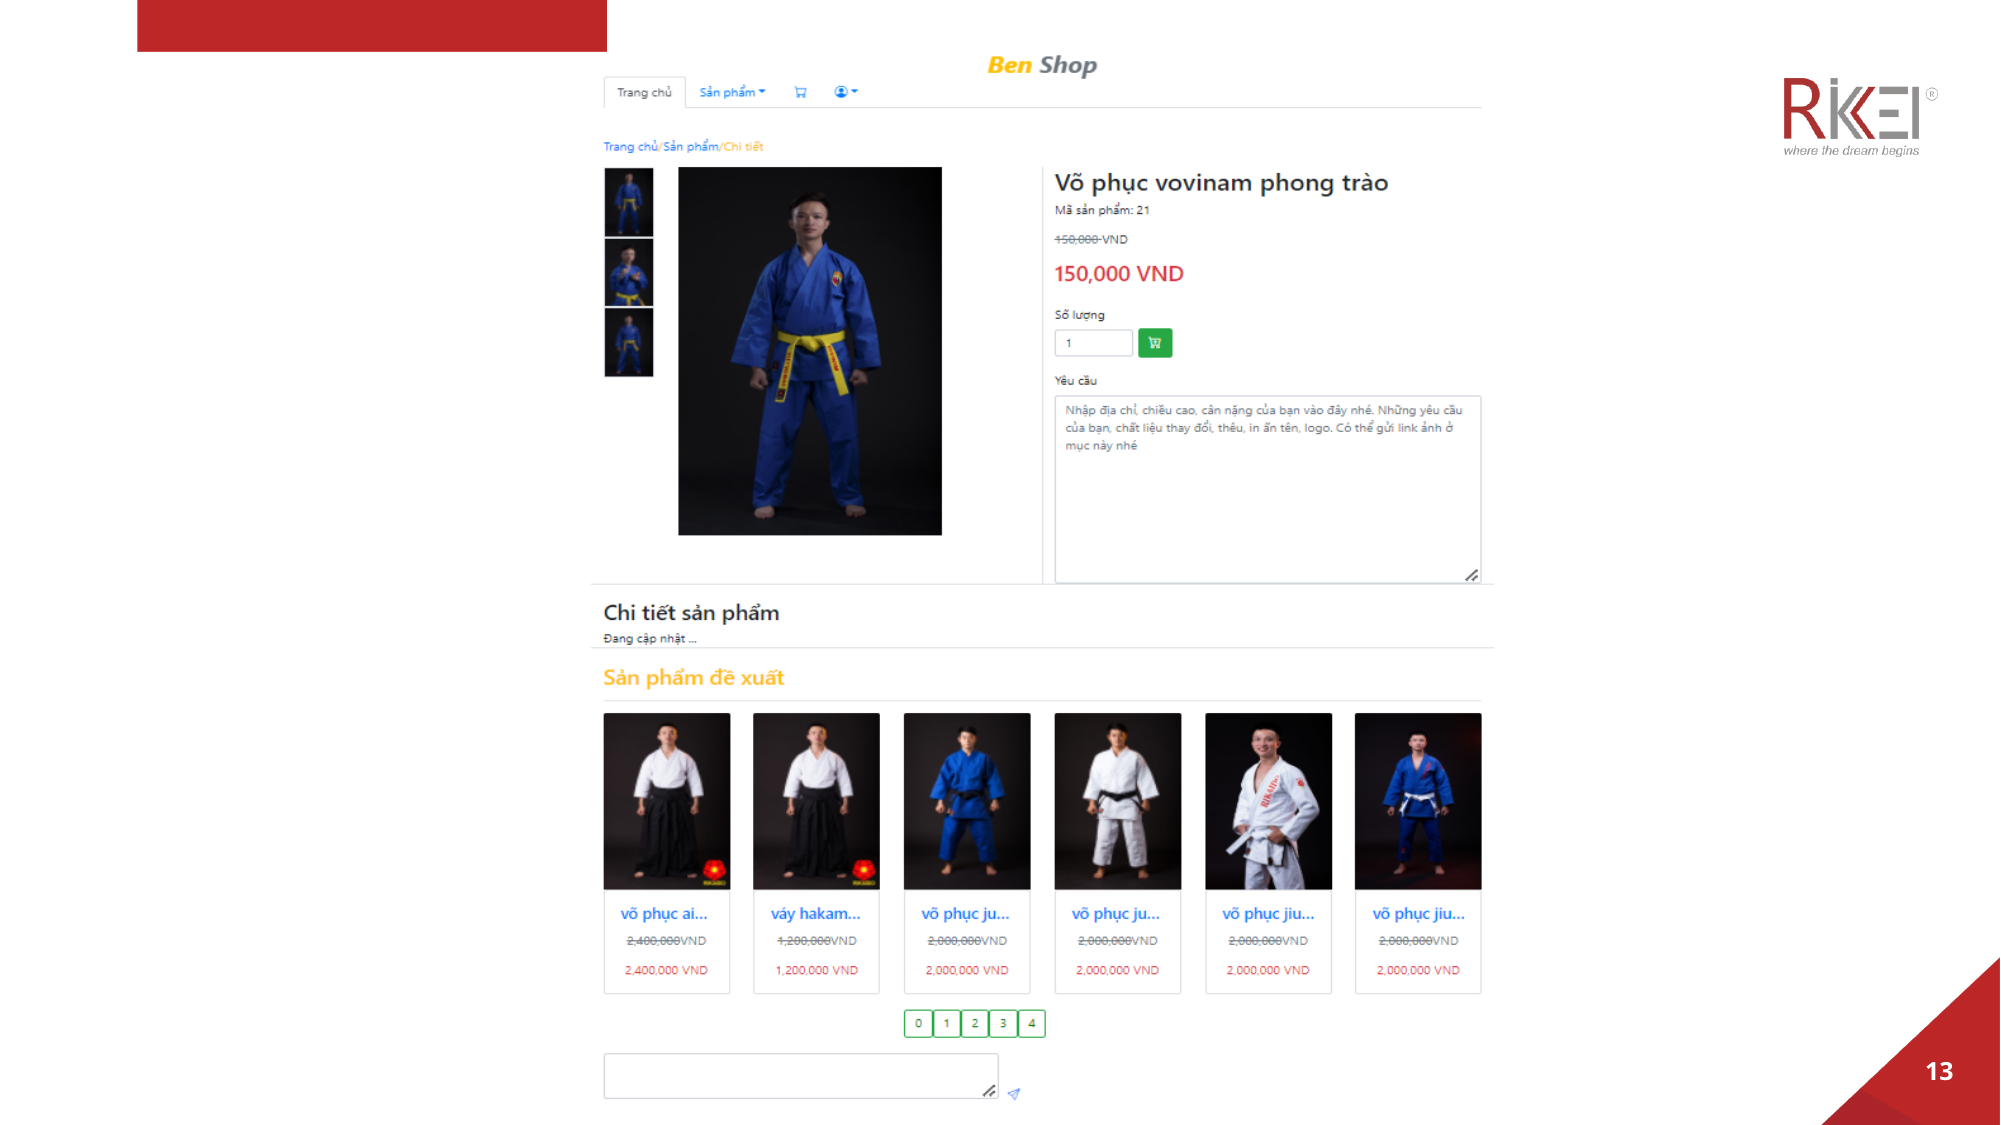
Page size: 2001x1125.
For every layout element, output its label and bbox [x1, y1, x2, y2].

picture [137, 0, 607, 52]
picture [409, 53, 1706, 1125]
picture [1784, 78, 1938, 157]
picture [1818, 957, 2000, 1125]
